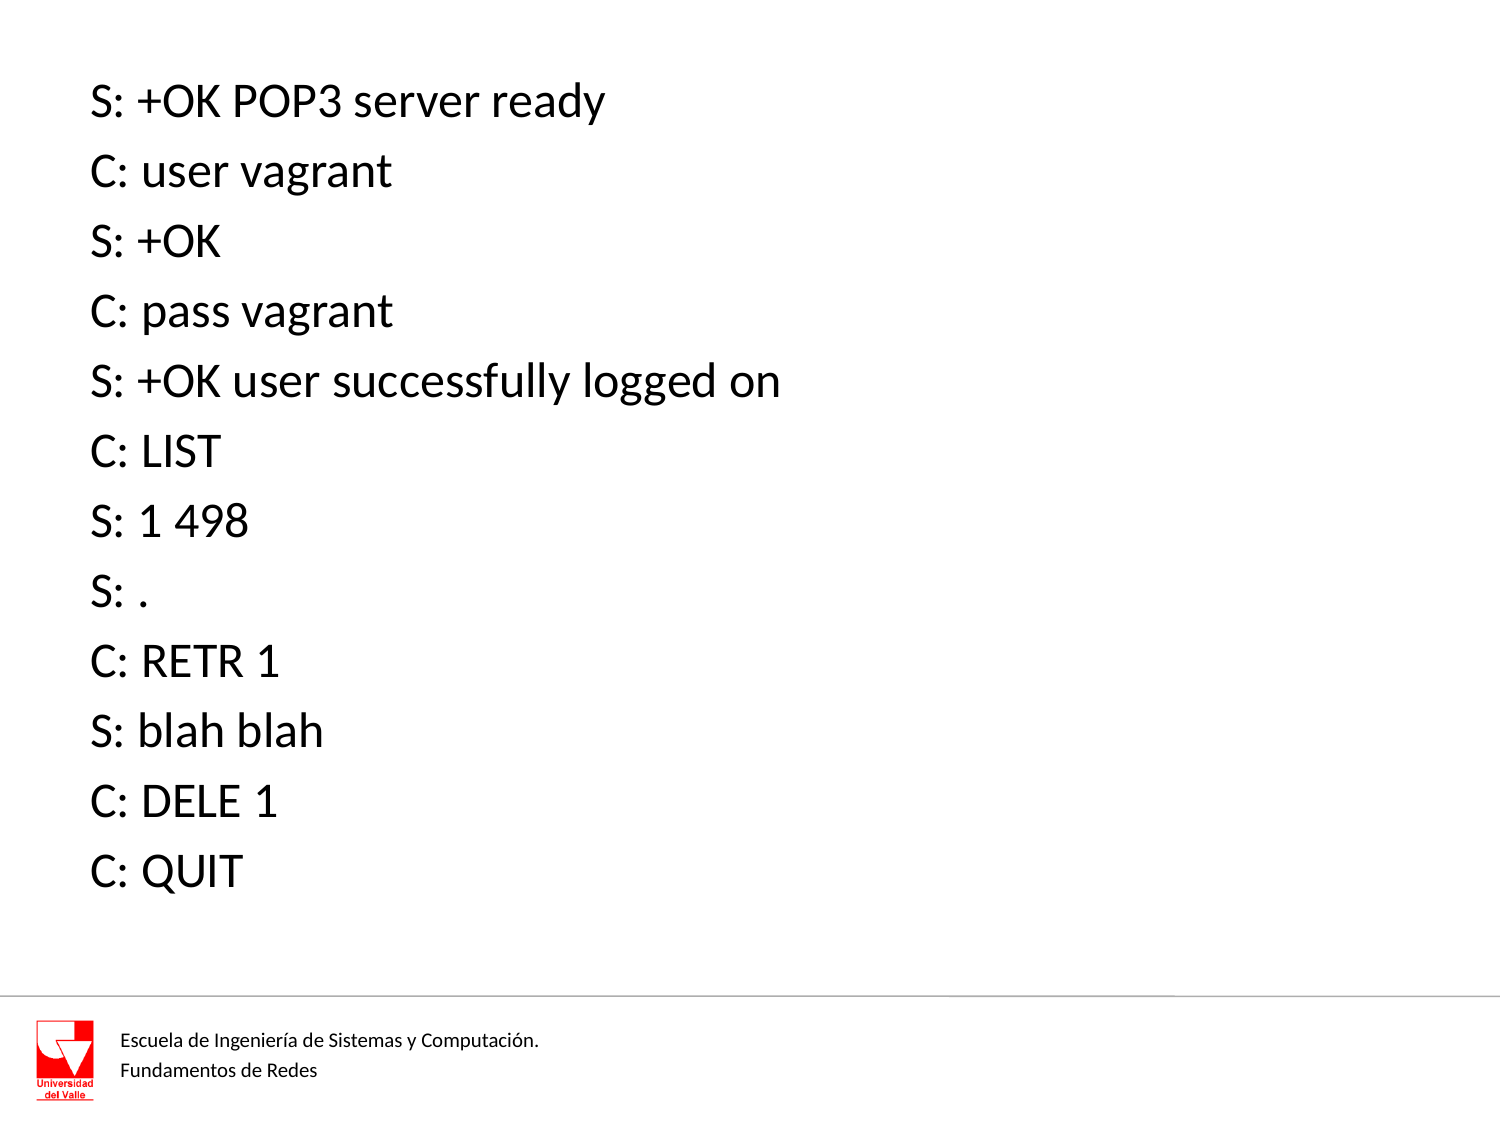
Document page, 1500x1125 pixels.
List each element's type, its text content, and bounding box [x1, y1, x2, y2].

picture [35, 1019, 94, 1101]
list S: +OK POP3 server ready C: user vagrant S: +OK C: pass vagrant S: +OK user successfully logged on C: LIST S: 1 498 S: . C: RETR 1 S: blah blah C: DELE 1 C: QUIT [75, 59, 1425, 953]
